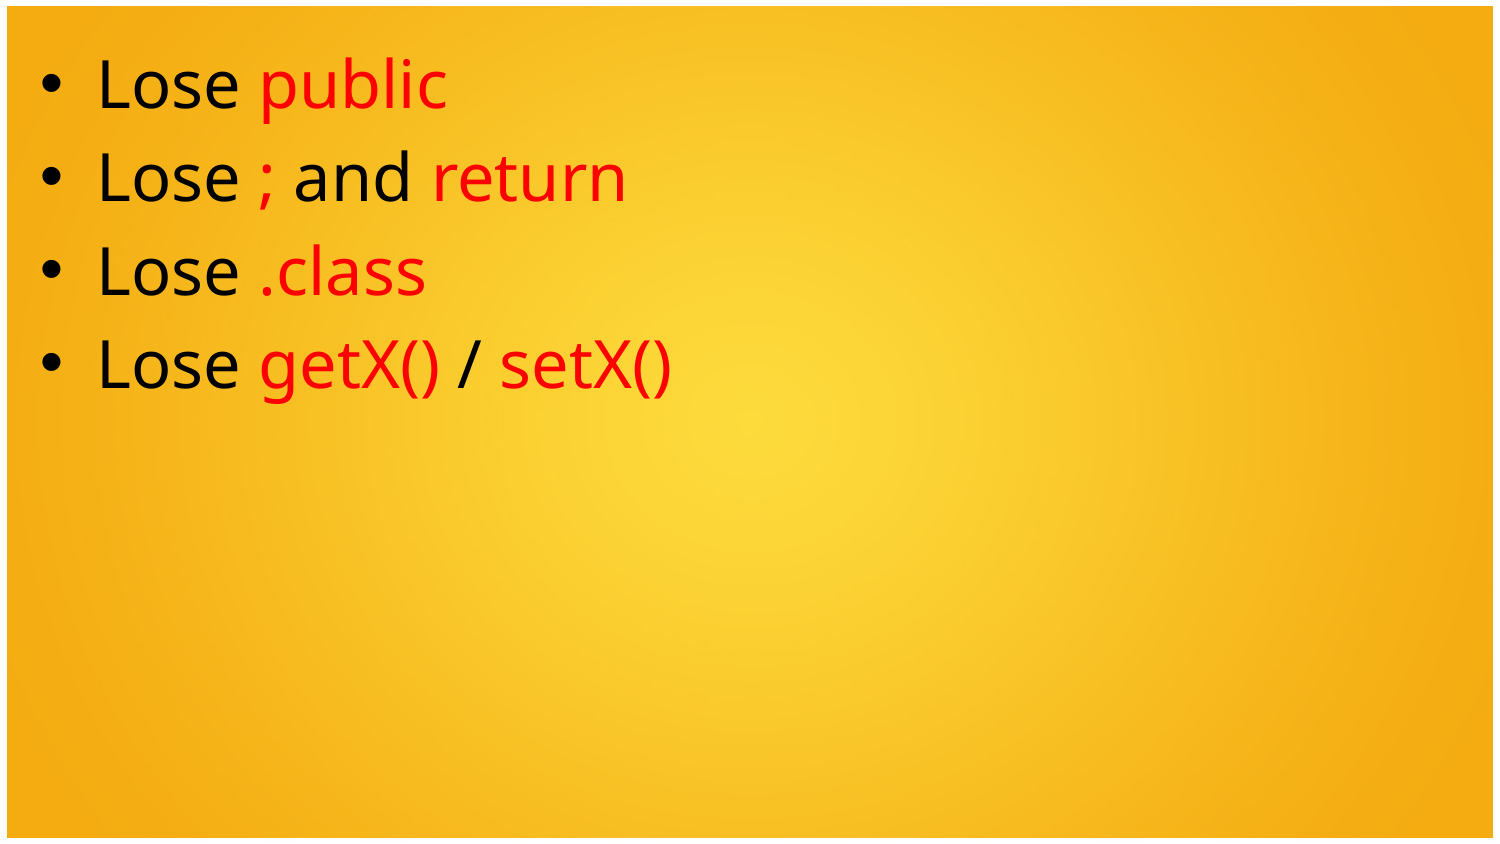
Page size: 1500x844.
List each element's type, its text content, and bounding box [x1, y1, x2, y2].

list Lose public Lose ; and return Lose .class Lose getX() / setX() [24, 34, 1376, 810]
picture [0, 0, 1500, 844]
